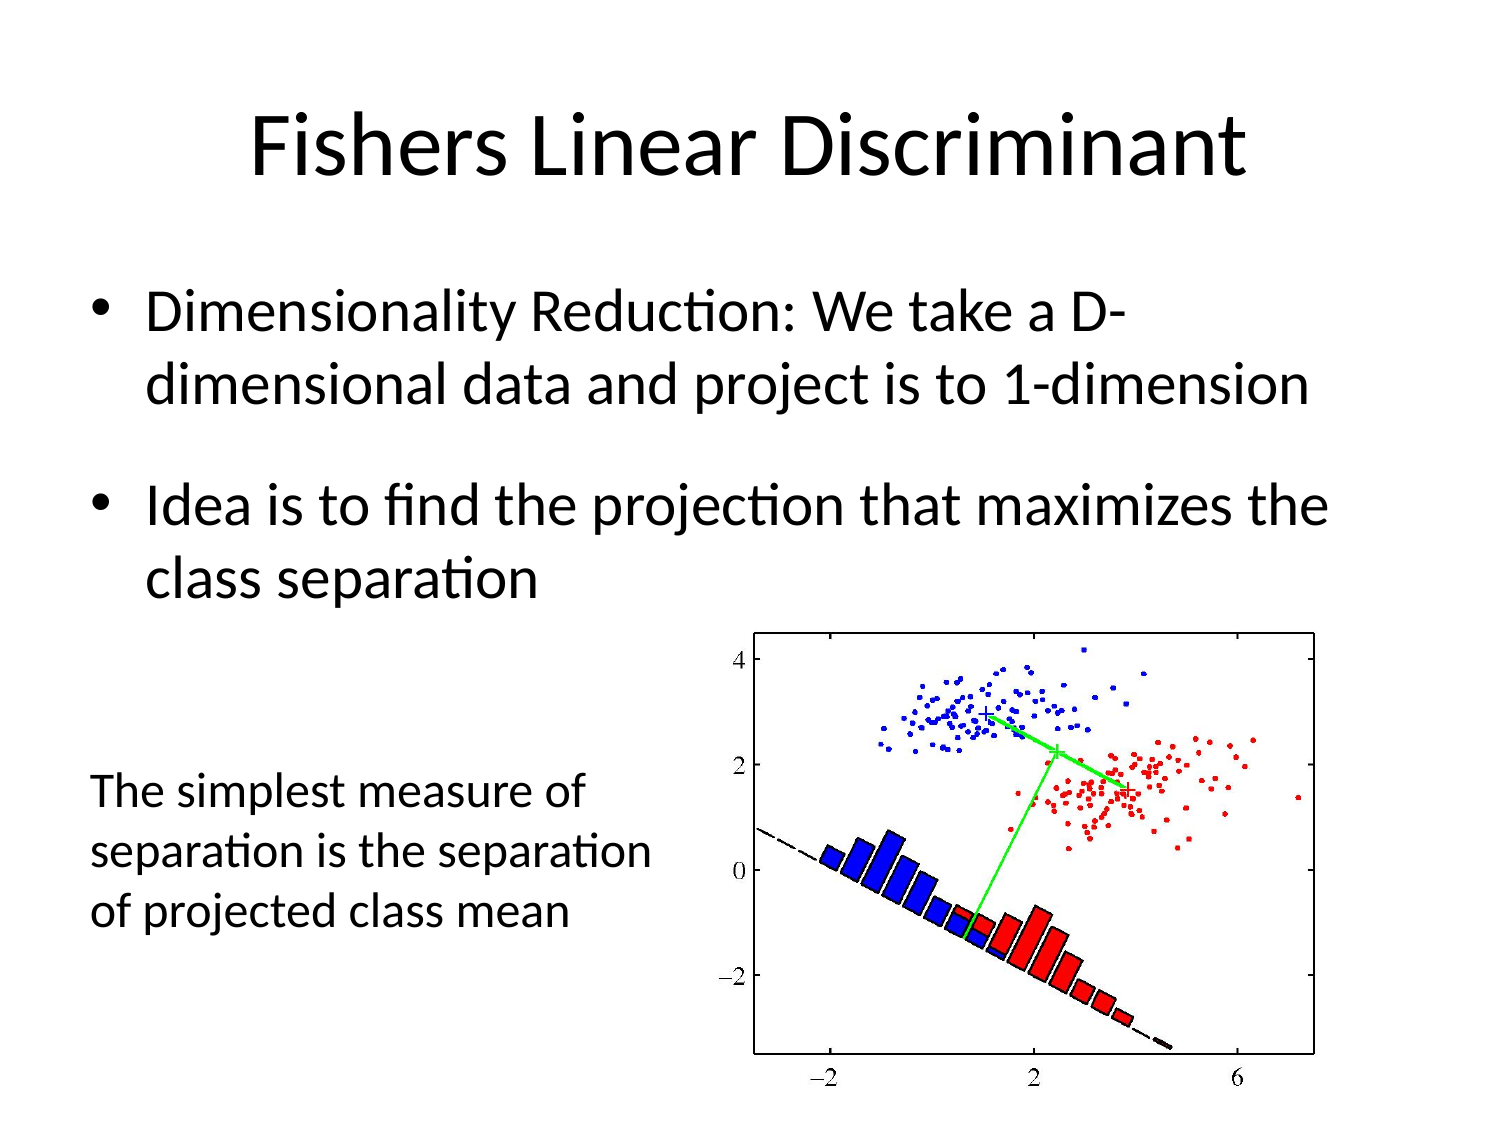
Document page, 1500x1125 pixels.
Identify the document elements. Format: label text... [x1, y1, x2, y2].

title Fishers Linear Discriminant [75, 45, 1425, 233]
picture [712, 624, 1326, 1089]
text_box The simplest measure of separation is the separation of projected class mean [74, 749, 688, 945]
